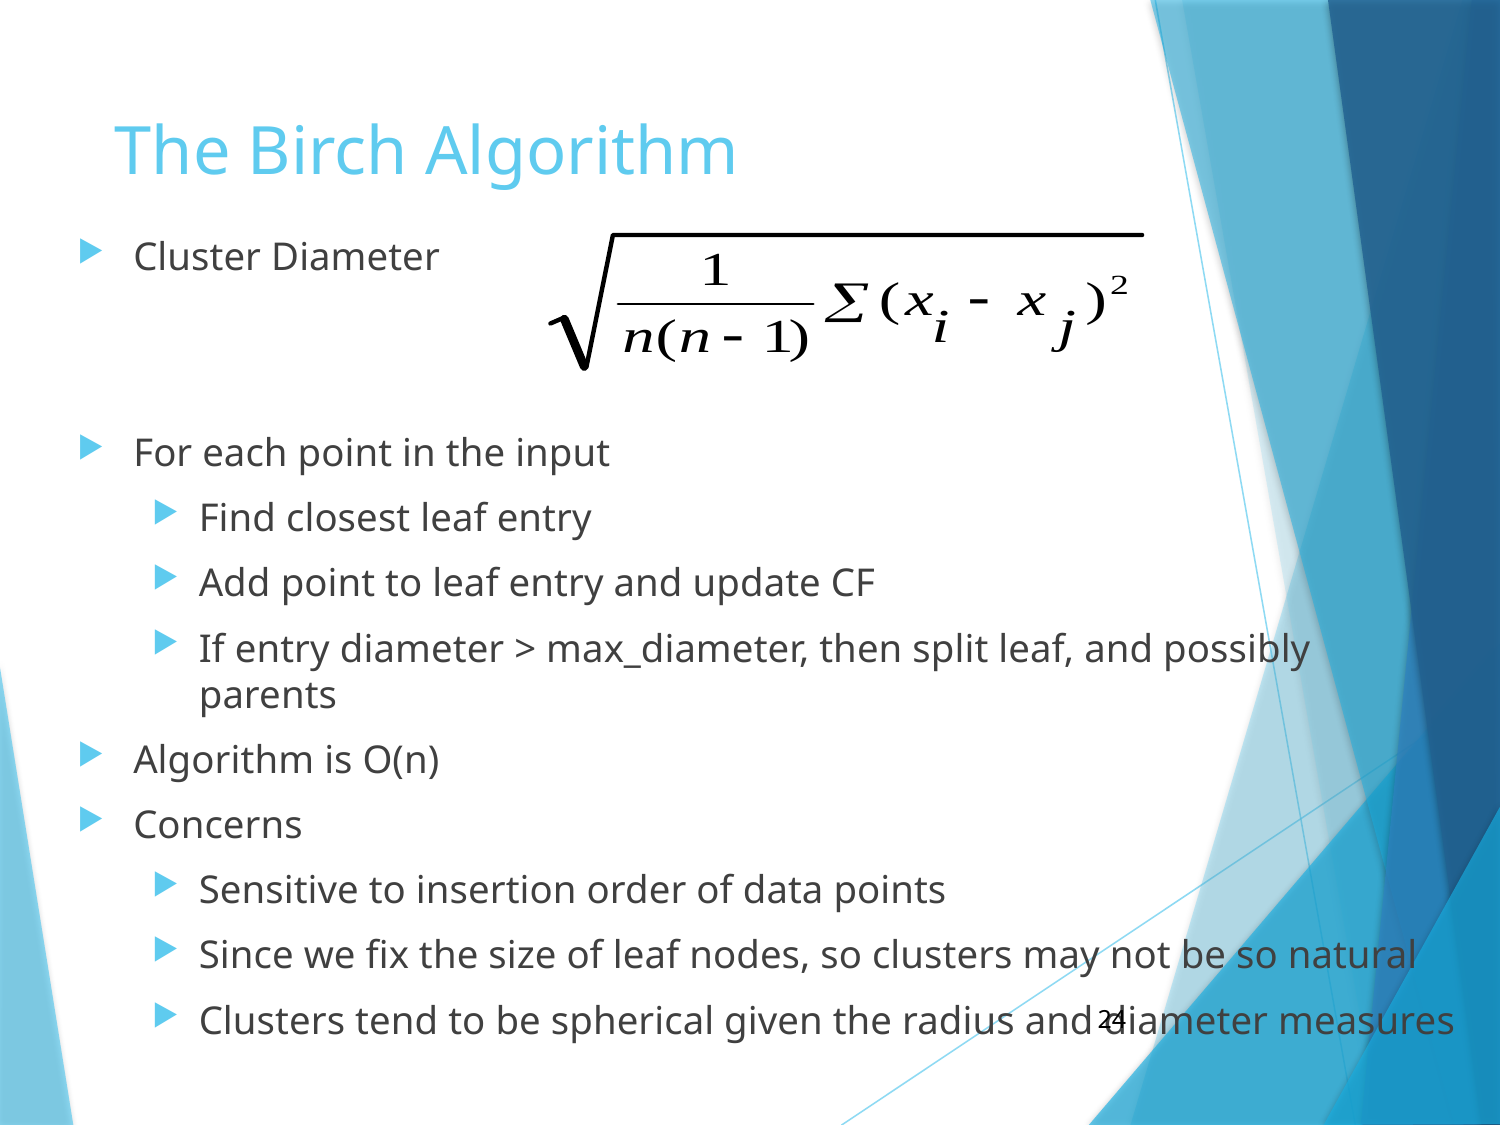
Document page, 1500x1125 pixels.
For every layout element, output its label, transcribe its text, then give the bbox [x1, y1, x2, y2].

title The Birch Algorithm [99, 99, 1142, 224]
list Cluster Diameter For each point in the input Find closest leaf entry Add point to leaf entry and update CF If entry diameter > max_diameter, then split leaf, and possibly parents Algorithm is O(n) Concerns Sensitive to insertion order of data points Since we fix the size of leaf nodes, so clusters may not be so natural Clusters tend to be spherical given the radius and diameter measures [62, 224, 1475, 1088]
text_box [536, 224, 1157, 380]
slide_number 24 [1057, 991, 1142, 1051]
